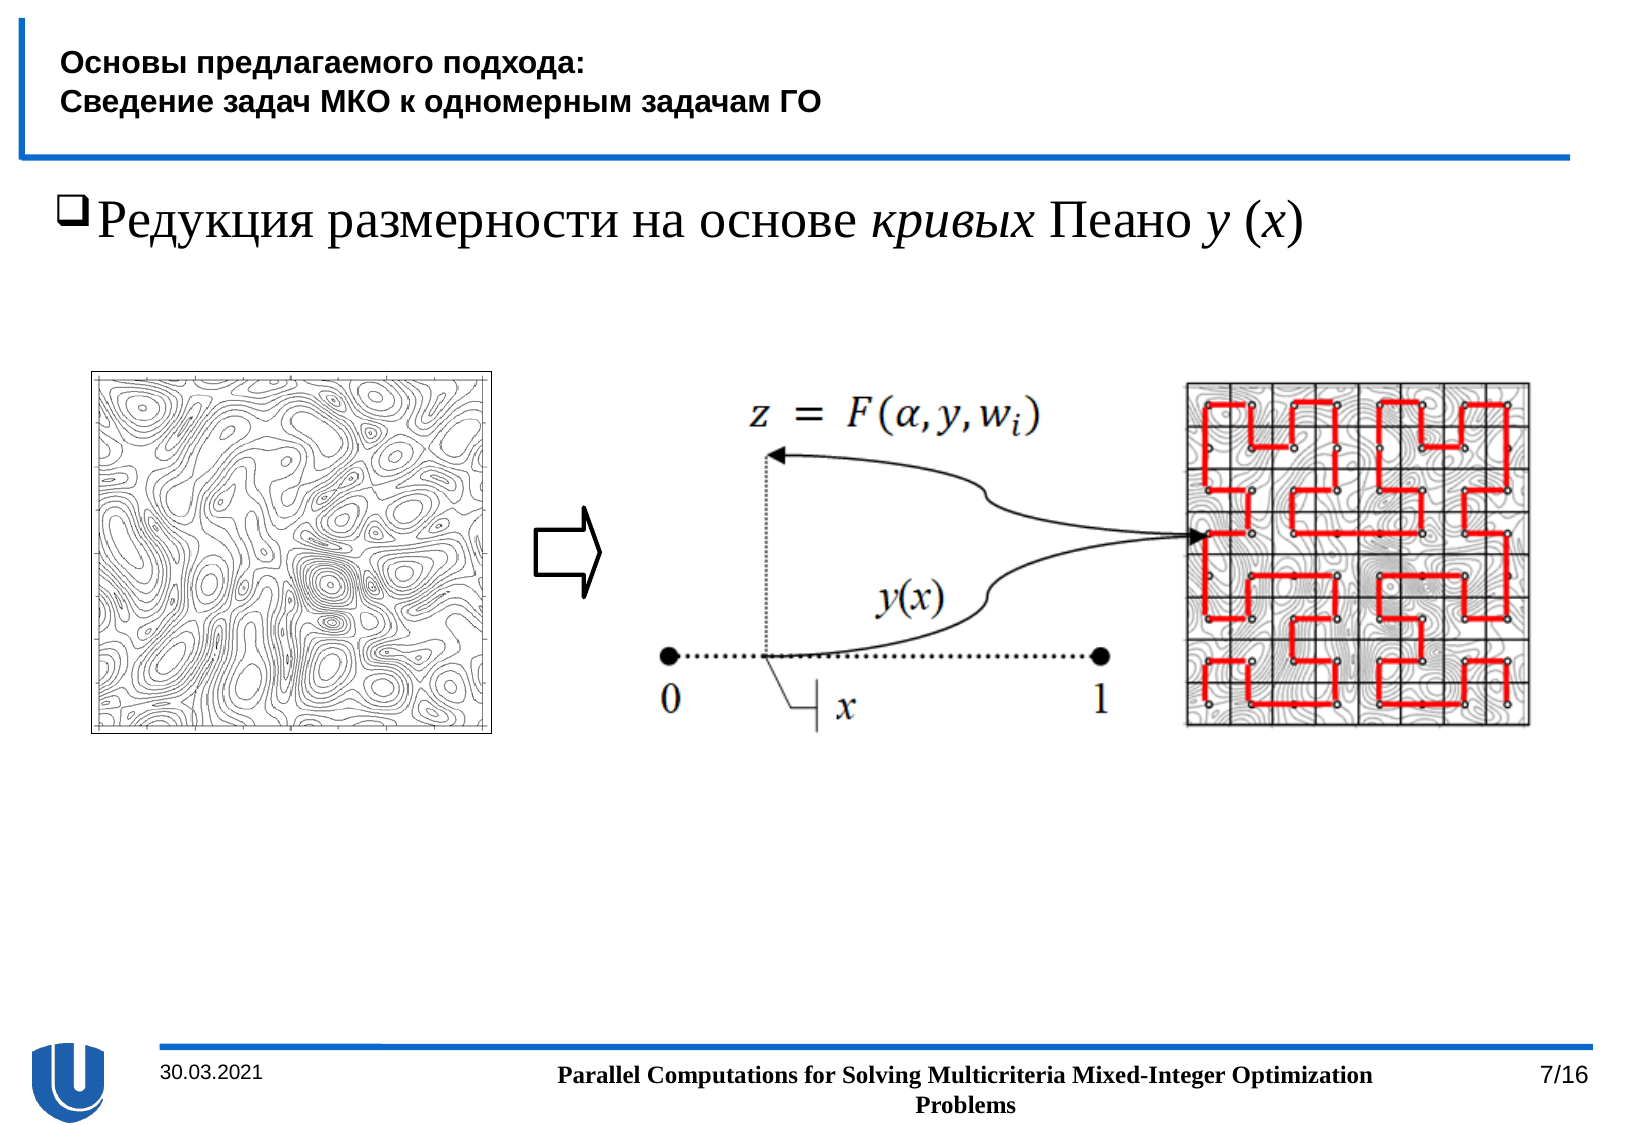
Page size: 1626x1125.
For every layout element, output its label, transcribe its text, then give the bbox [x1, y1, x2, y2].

slide_number 7/16 [1450, 1051, 1605, 1125]
footer Parallel Computations for Solving Multicriteria Mixed-Integer Optimization Problems [493, 1051, 1439, 1125]
title Основы предлагаемого подхода: Сведение задач МКО к одномерным задачам ГО [44, 75, 1598, 127]
text_box [0, 0, 1625, 75]
list Редукция размерности на основе кривых Пеано y (x) [38, 216, 1598, 1032]
text_box [0, 140, 1625, 216]
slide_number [144, 1051, 482, 1125]
picture [618, 361, 1547, 744]
picture [91, 370, 492, 734]
picture [32, 1043, 104, 1123]
